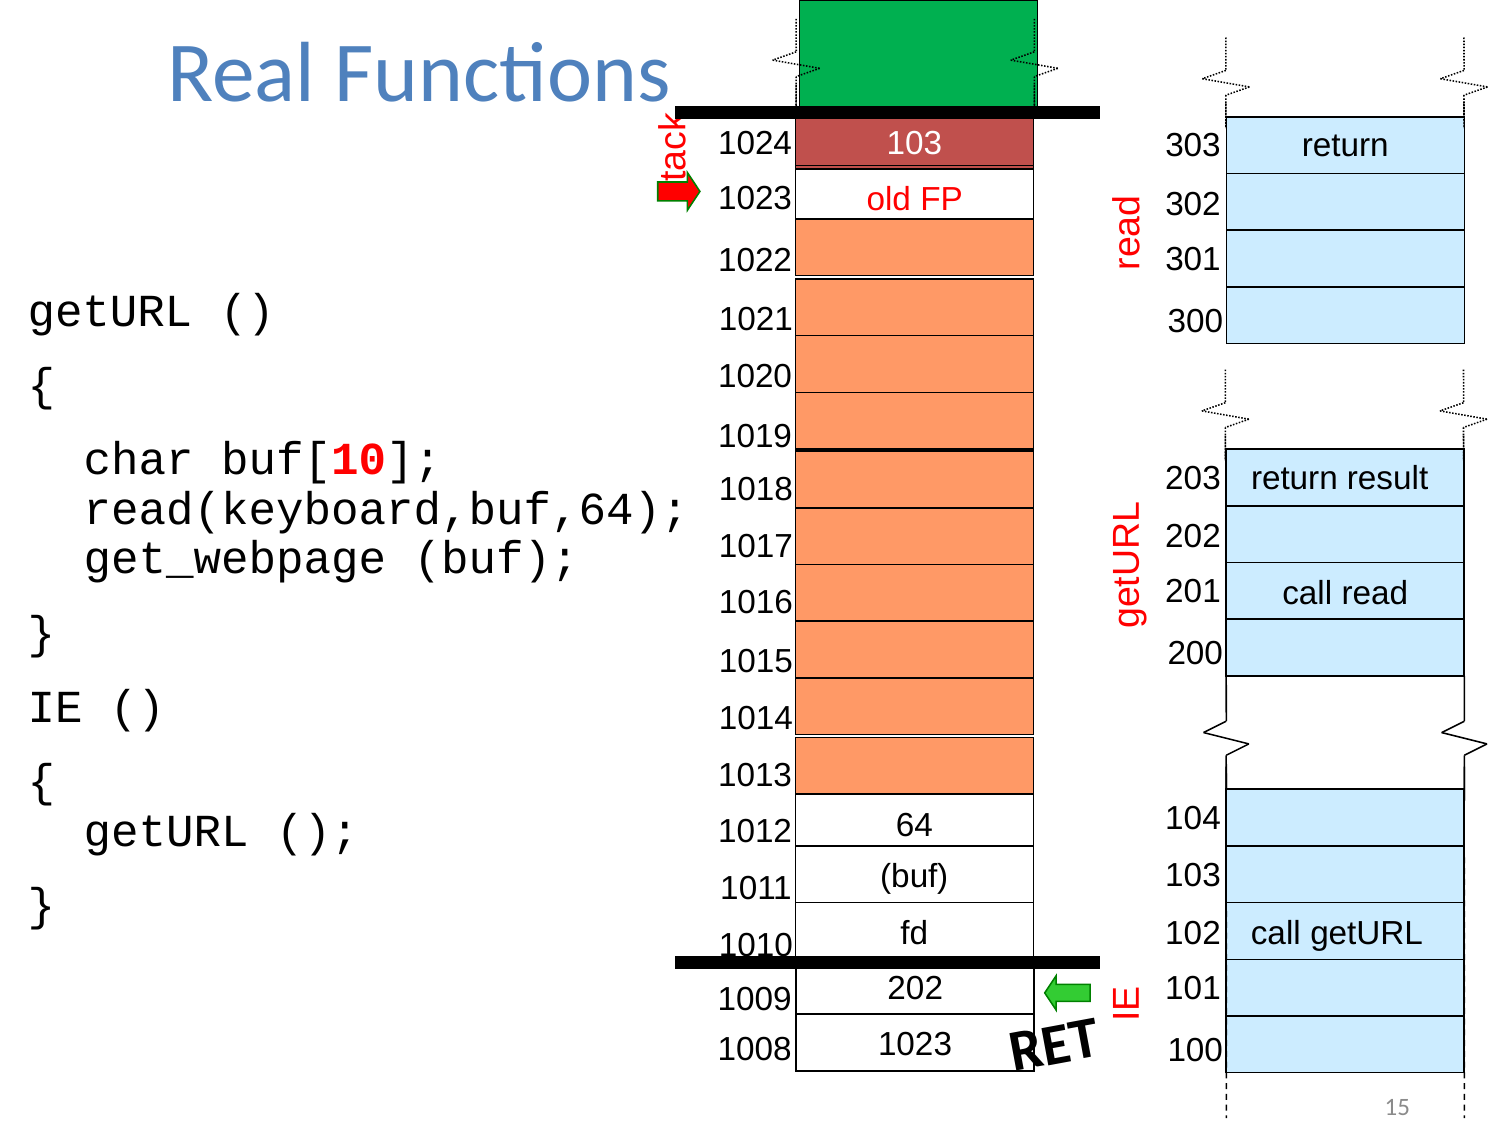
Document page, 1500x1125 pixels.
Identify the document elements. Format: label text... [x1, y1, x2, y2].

text_box [795, 165, 904, 218]
text_box return [1288, 116, 1403, 171]
text_box [966, 278, 1034, 335]
text_box [1227, 902, 1465, 959]
text_box 1023 [806, 1014, 998, 1071]
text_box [1202, 37, 1250, 129]
text_box 302 [1151, 175, 1235, 230]
text_box 1008 [704, 1020, 806, 1075]
text_box IE [1094, 972, 1154, 1036]
text_box [1044, 975, 1091, 998]
text_box [1180, 1021, 1208, 1076]
text_box getURL () { char buf[10]; read(keyboard,buf,64); get_webpage (buf); } IE () { getURL (); } [12, 278, 966, 942]
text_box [772, 18, 820, 110]
text_box 103 [1151, 845, 1235, 900]
text_box [1226, 1016, 1465, 1073]
text_box call read [1226, 562, 1465, 619]
text_box [1044, 675, 1125, 983]
text_box 1014 [705, 689, 807, 743]
text_box RET [986, 987, 1121, 1094]
text_box [966, 564, 1034, 622]
text_box [749, 231, 777, 278]
text_box 300 [1154, 292, 1238, 346]
text_box 203 [1151, 449, 1235, 503]
text_box old FP [852, 170, 977, 225]
text_box stack [640, 142, 700, 215]
text_box 1009 [704, 971, 806, 1020]
text_box 1011 [706, 859, 795, 913]
text_box 303 [1151, 116, 1235, 171]
text_box call getURL [1237, 904, 1437, 959]
text_box [795, 737, 1034, 794]
text_box 102 [1151, 904, 1235, 959]
text_box 1022 [704, 231, 749, 278]
text_box [1226, 789, 1465, 846]
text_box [1010, 18, 1058, 110]
text_box [966, 507, 1034, 564]
text_box 1010 [705, 916, 795, 956]
text_box return result [1237, 449, 1443, 503]
text_box 103 [933, 142, 1034, 165]
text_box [1203, 675, 1250, 801]
text_box 1022 [777, 231, 803, 278]
text_box 101 [1151, 959, 1235, 1013]
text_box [1201, 369, 1250, 461]
text_box [1226, 116, 1465, 173]
slide_number 15 [1298, 1075, 1425, 1125]
text_box getURL [1094, 488, 1154, 643]
text_box 100 [1208, 1021, 1237, 1075]
text_box [795, 218, 1034, 276]
text_box 201 [1154, 562, 1235, 616]
text_box [1226, 505, 1465, 562]
text_box 301 [1154, 230, 1235, 284]
text_box [966, 622, 1034, 677]
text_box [1441, 675, 1488, 801]
text_box 1023 [704, 169, 795, 223]
text_box [1227, 959, 1465, 1016]
text_box read [1095, 181, 1154, 284]
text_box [1439, 369, 1488, 461]
text_box 200 [1153, 624, 1237, 679]
text_box [966, 335, 1034, 392]
text_box 1024 [704, 142, 806, 169]
text_box [1226, 173, 1465, 230]
text_box [795, 677, 1034, 735]
text_box [966, 451, 1034, 507]
text_box 64 [795, 794, 1034, 845]
text_box fd [795, 902, 1034, 956]
text_box [966, 392, 1034, 449]
text_box 104 [1151, 789, 1235, 843]
text_box 1013 [704, 745, 795, 800]
text_box [1226, 846, 1465, 902]
text_box [904, 142, 933, 170]
text_box 103 [806, 142, 904, 165]
text_box 202 [1154, 507, 1235, 562]
text_box 1012 [704, 802, 795, 857]
text_box [657, 172, 700, 211]
text_box (buf) [795, 845, 1034, 902]
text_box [1440, 37, 1488, 129]
text_box [1226, 286, 1465, 344]
text_box [1226, 619, 1465, 676]
text_box [1226, 468, 1465, 505]
text_box [1226, 230, 1465, 286]
text_box 202 [806, 971, 1035, 1014]
text_box [933, 165, 1034, 218]
text_box Real Functions [0, 0, 1095, 142]
text_box 100 [1153, 1021, 1180, 1075]
